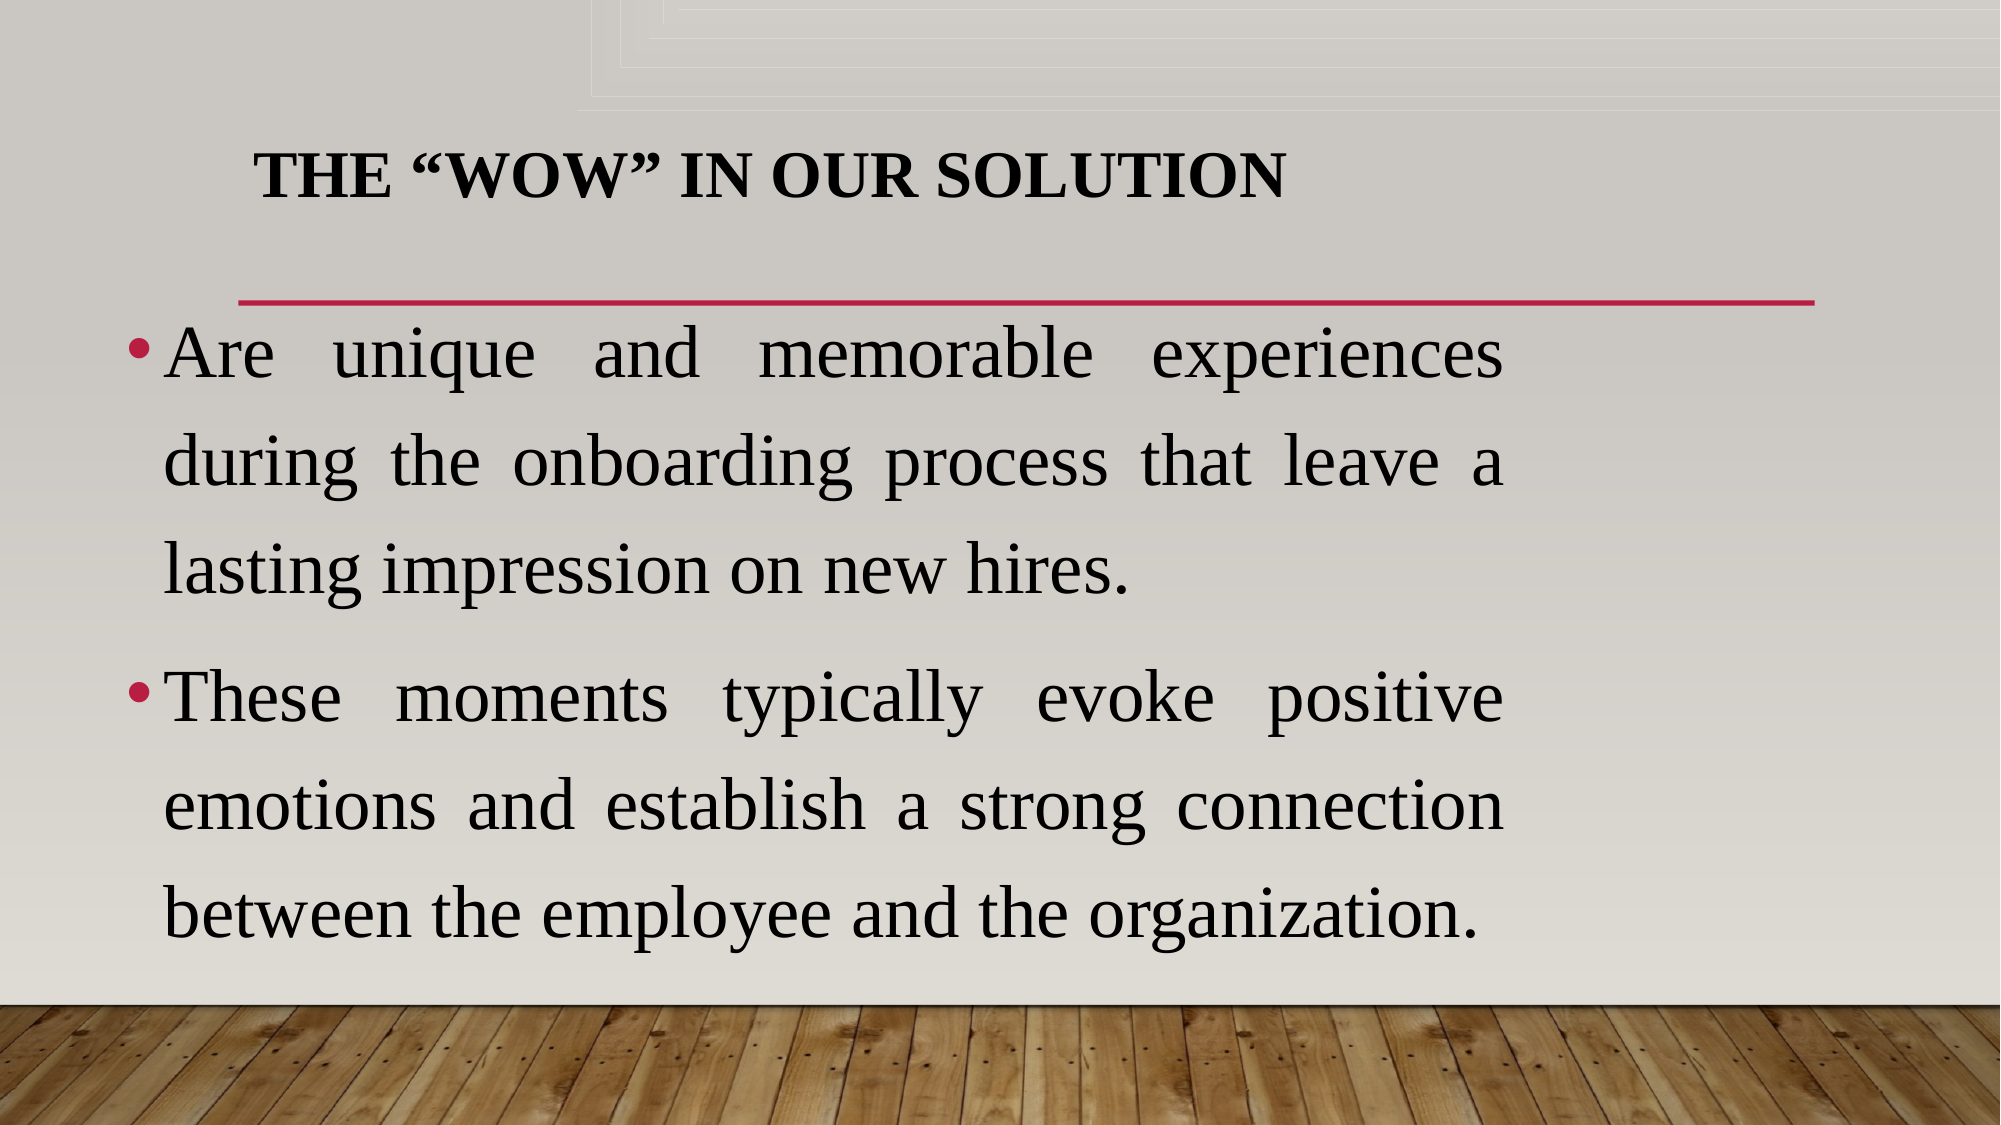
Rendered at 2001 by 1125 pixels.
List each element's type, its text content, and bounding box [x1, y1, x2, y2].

picture [0, 1005, 2000, 1125]
title THE “WOW” IN OUR SOLUTION [237, 131, 1814, 305]
list Are unique and memorable experiences during the onboarding process that leave a lasting impression on new hires. These moments typically evoke positive emotions and establish a strong connection between the employee and the organization. [110, 276, 1522, 992]
